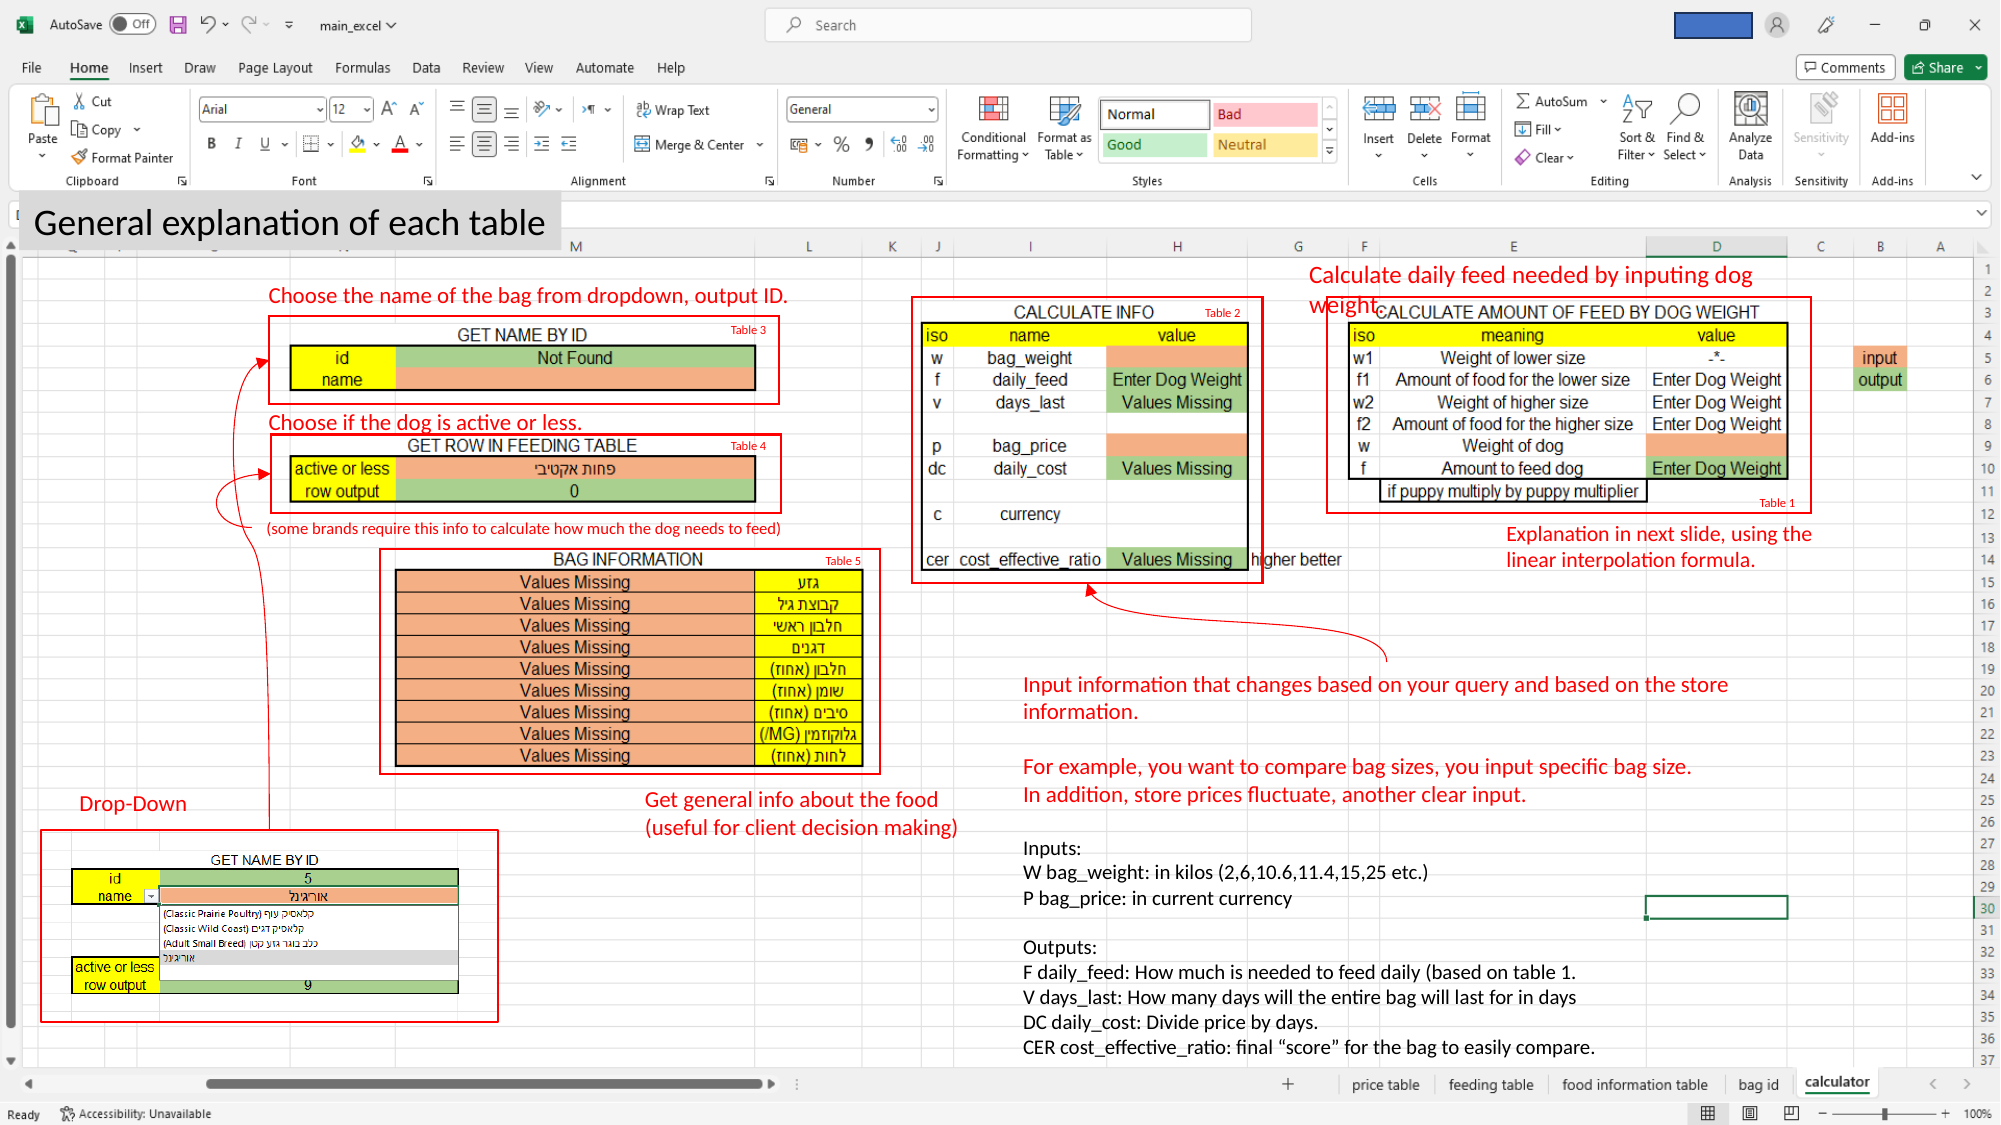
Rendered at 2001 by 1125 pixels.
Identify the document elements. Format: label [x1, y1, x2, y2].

text_box [1197, 472, 1277, 773]
picture [0, 0, 2000, 1125]
text_box [247, 473, 271, 528]
